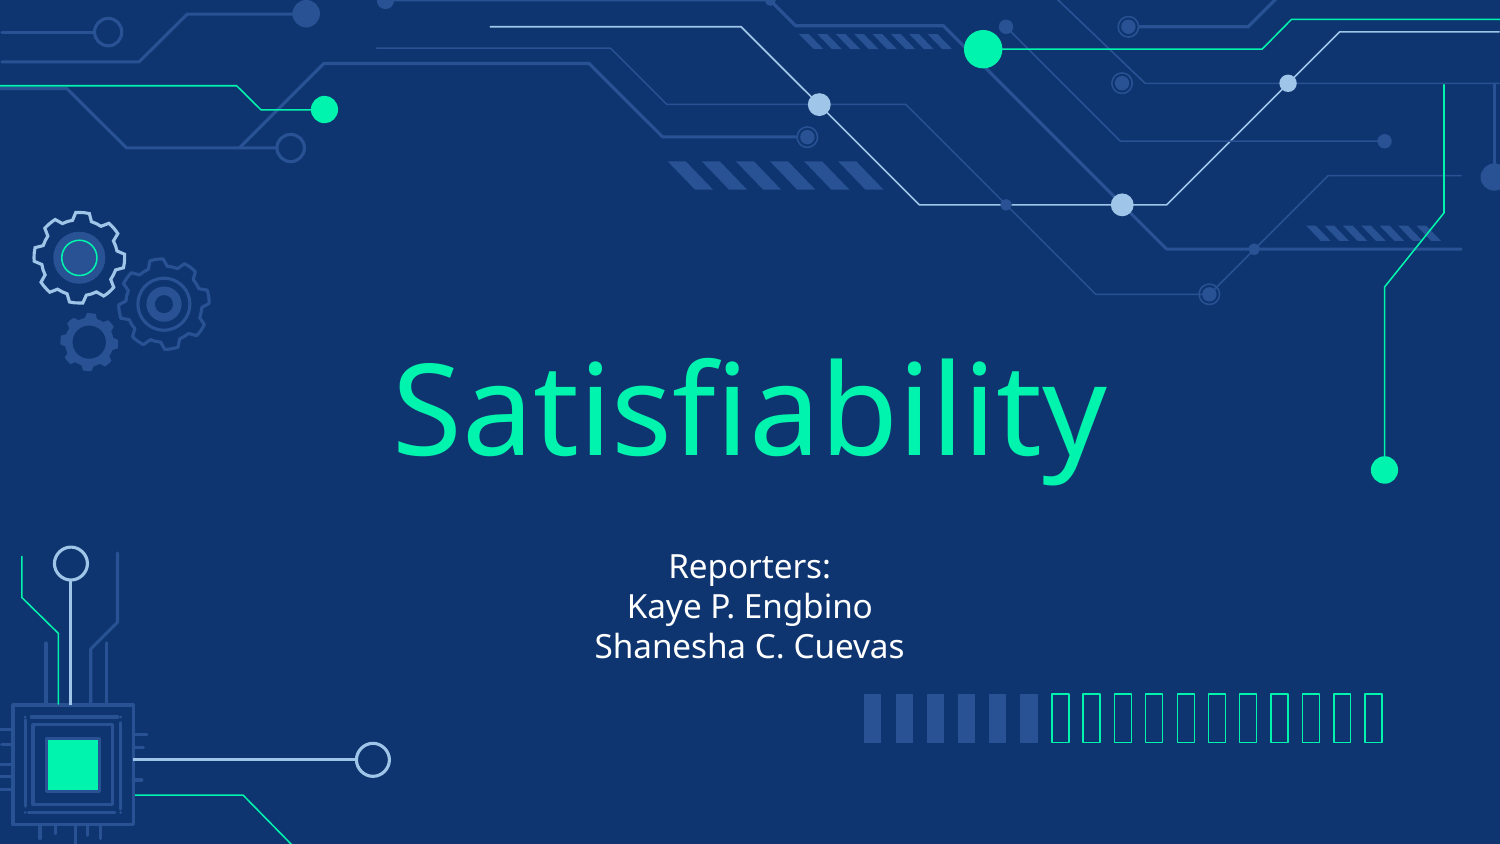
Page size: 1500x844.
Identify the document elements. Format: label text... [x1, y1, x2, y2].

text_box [0, 0, 339, 162]
subtitle Reporters: Kaye P. Engbino Shanesha C. Cuevas [165, 563, 1335, 648]
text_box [963, 19, 1500, 484]
title Satisfiability [165, 310, 1335, 499]
